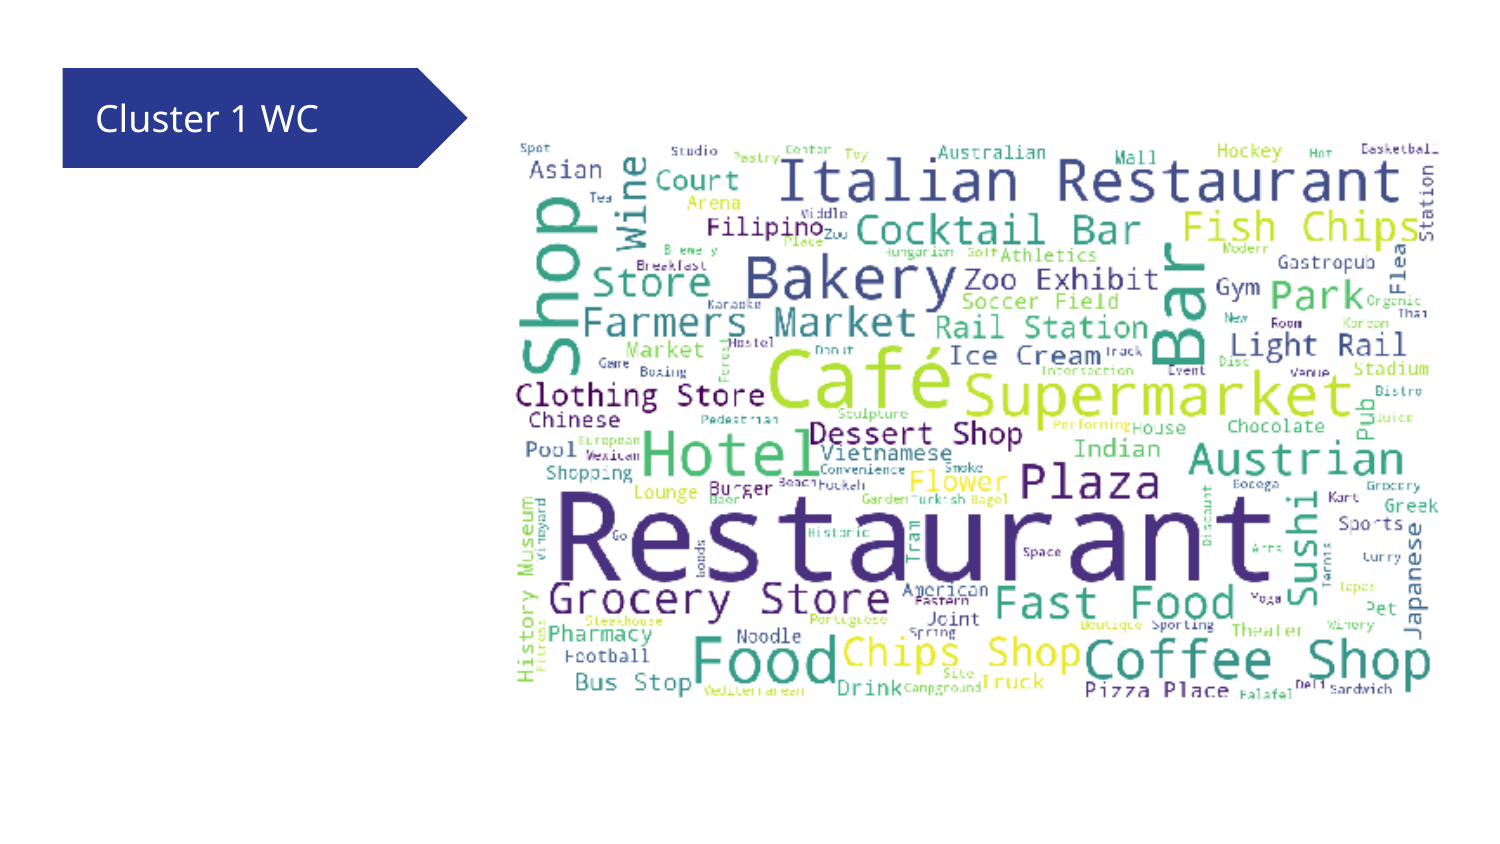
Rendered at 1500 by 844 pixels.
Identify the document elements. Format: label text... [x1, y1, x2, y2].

text_box [62, 68, 442, 168]
list Cluster 1 WC [79, 92, 451, 144]
picture [510, 135, 1444, 709]
text_box [451, 101, 468, 135]
